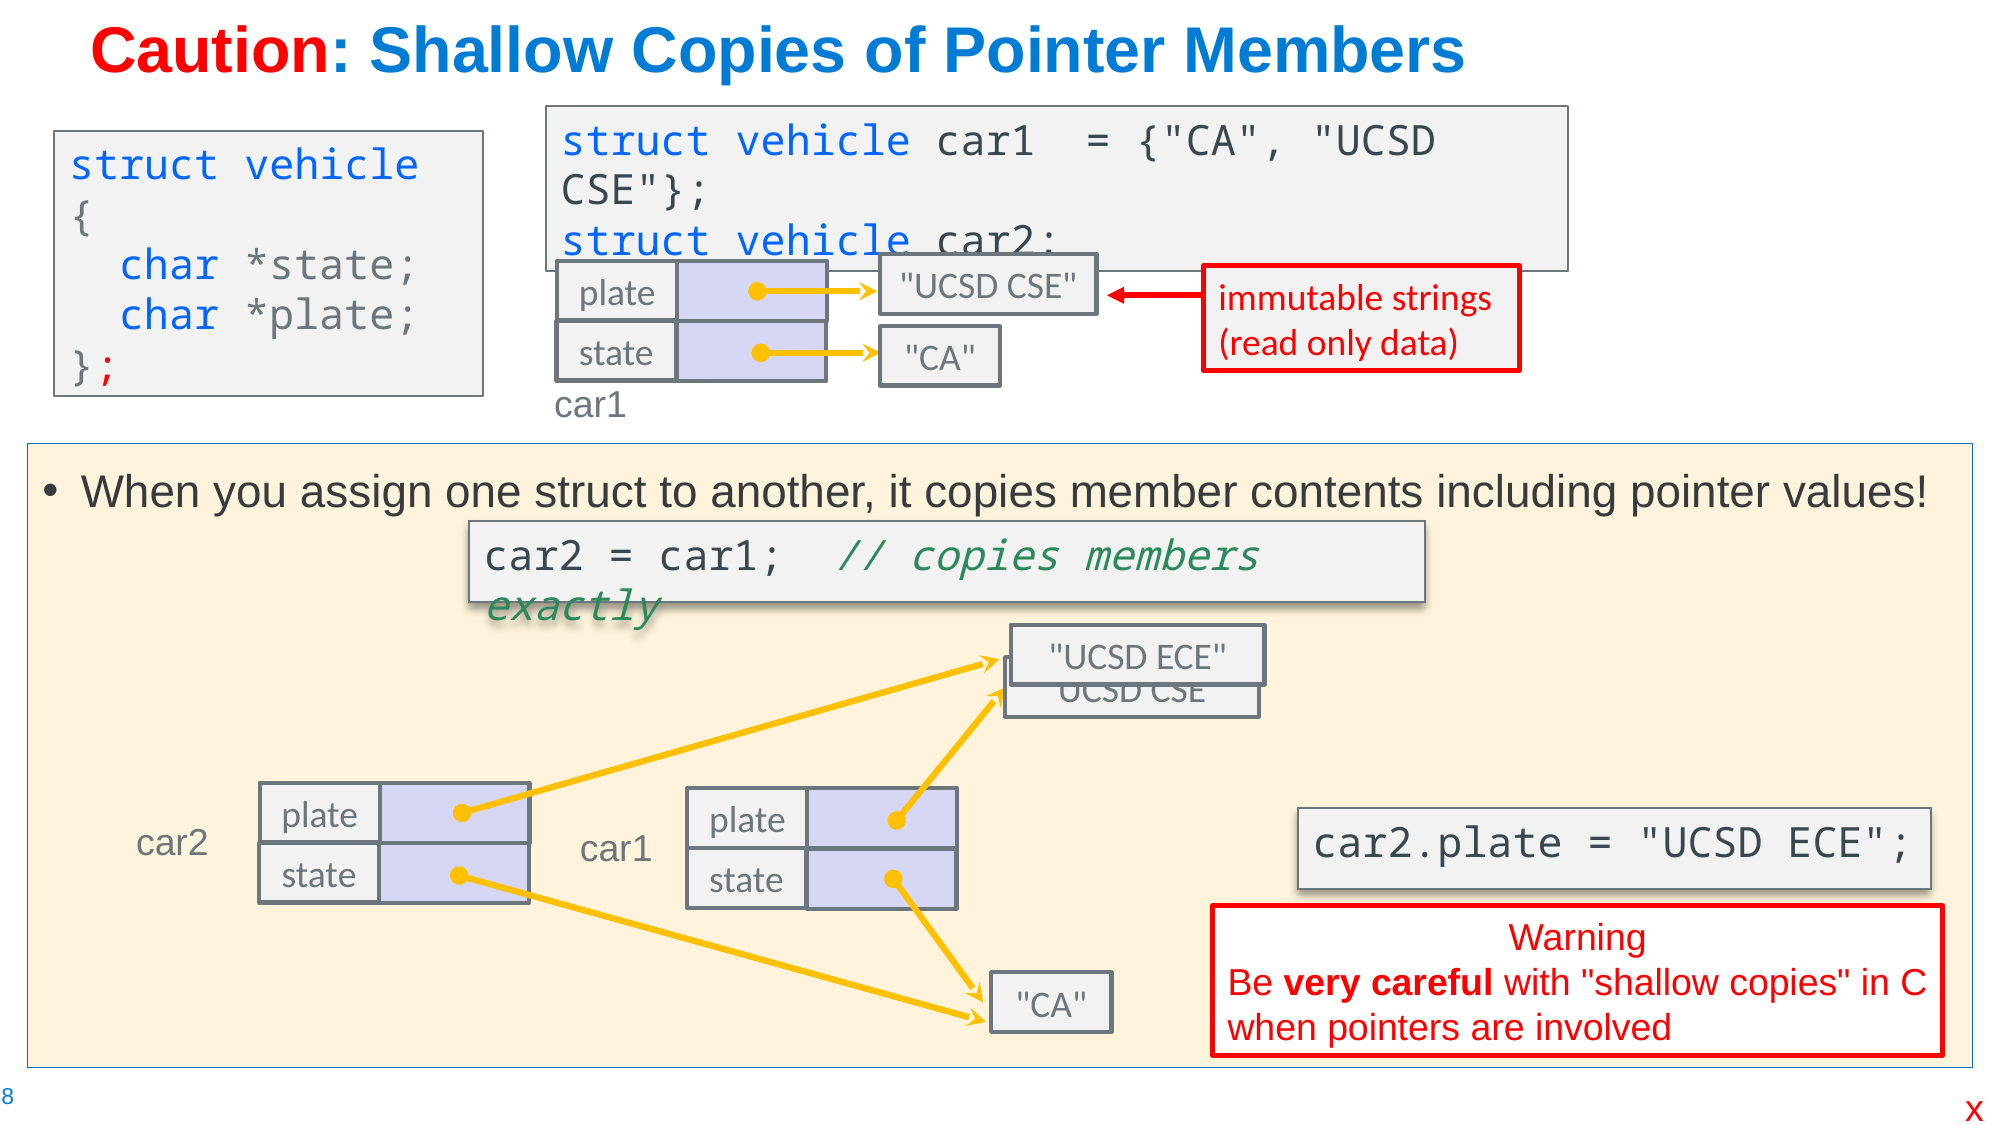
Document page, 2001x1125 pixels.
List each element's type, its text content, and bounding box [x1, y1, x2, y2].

text_box x [1950, 1076, 1999, 1125]
text_box car1 [539, 372, 642, 432]
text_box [564, 657, 1259, 1033]
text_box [556, 260, 881, 382]
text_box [1107, 265, 1520, 372]
title Caution: Shallow Copies of Pointer Members [75, 3, 1800, 94]
text_box Warning Be very careful with "shallow copies" in C when pointers are involved [1212, 905, 1943, 1056]
text_box struct vehicle { char *state; char *plate; }; [54, 130, 483, 396]
text_box car2 = car1; // copies members exactly [468, 521, 1425, 603]
text_box car2.plate = "UCSD ECE"; [1297, 807, 1932, 890]
text_box "UCSD CSE" [879, 253, 1097, 314]
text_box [120, 659, 1000, 1022]
text_box struct vehicle car1 = {"CA", "UCSD CSE"}; struct vehicle car2; [545, 106, 1568, 271]
text_box "UCSD ECE" [1010, 624, 1265, 685]
text_box "CA" [880, 325, 1000, 386]
list When you assign one struct to another, it copies member contents including pointer values! [27, 443, 1973, 1068]
